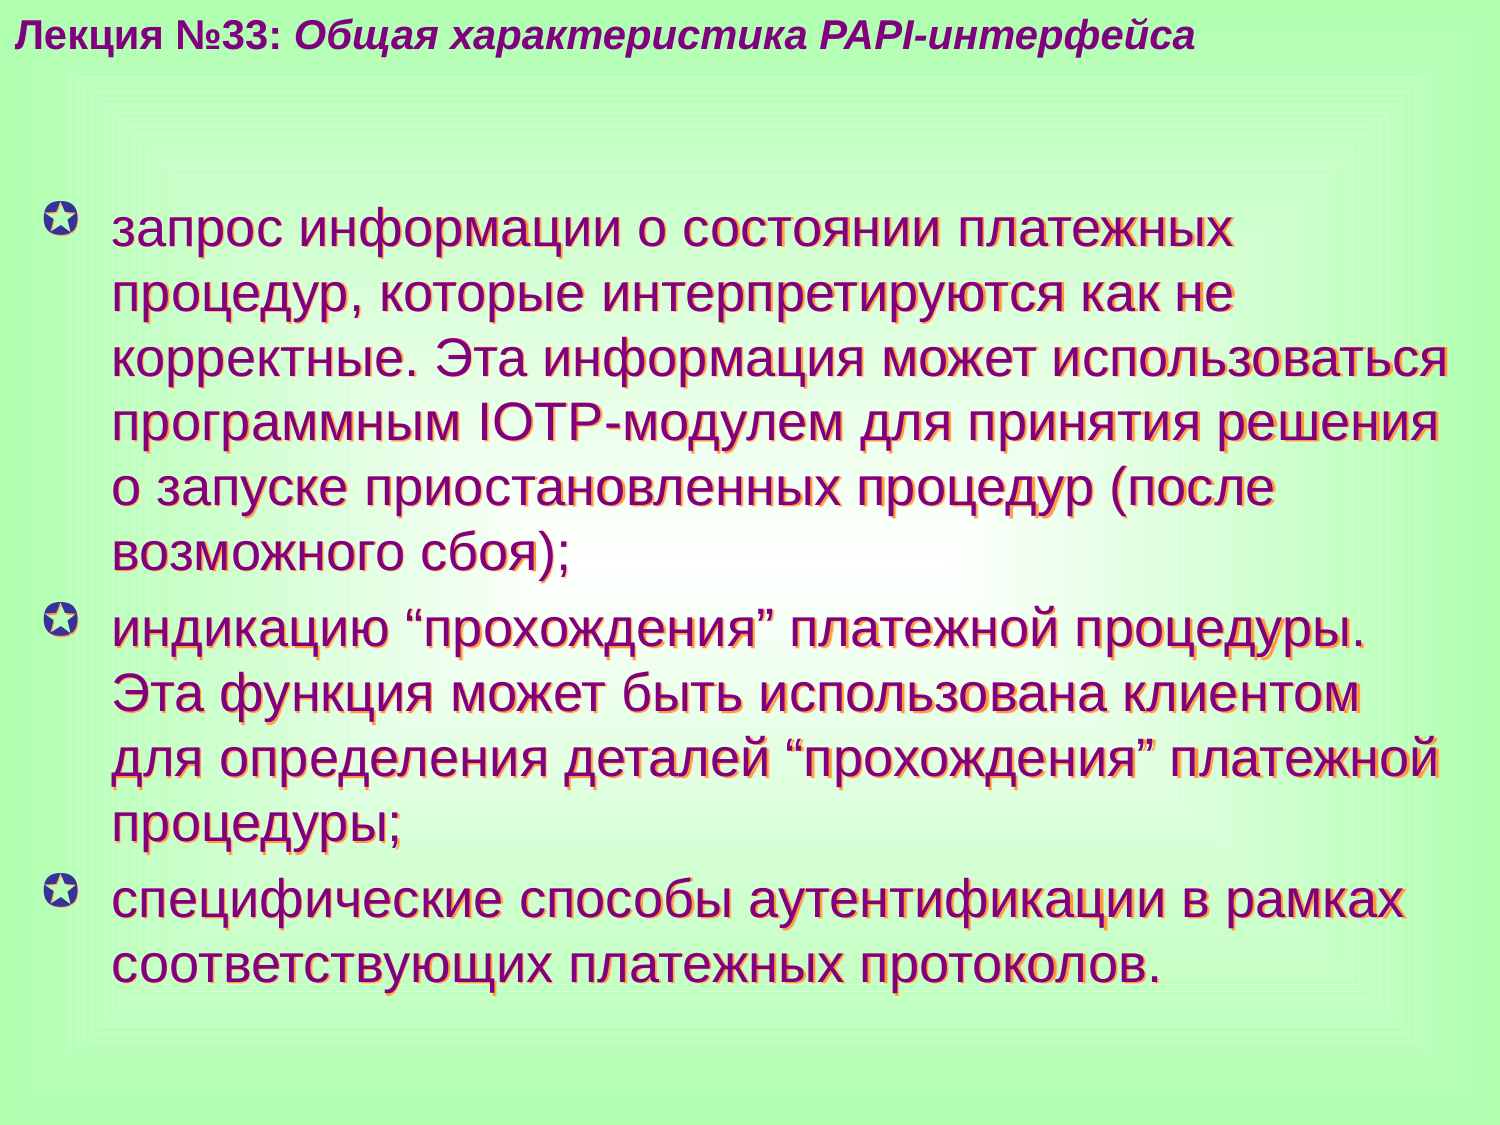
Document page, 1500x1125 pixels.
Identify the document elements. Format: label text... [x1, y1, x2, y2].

text_box Лекция №33: Общая характеристика PAPI-интерфейса [0, 0, 1500, 65]
text_box запрос информации о состоянии платежных процедур, которые интерпретируются как не корректные. Эта информация может использоваться программным IOTP-модулем для принятия решения о запуске приостановленных процедур (после возможного сбоя); индикацию “прохождения” платежной процедуры. Эта функция может быть использована клиентом для определения деталей “прохождения” платежной процедуры; специфические способы аутентификации в рамках соответствующих платежных протоколов. [38, 191, 1458, 994]
